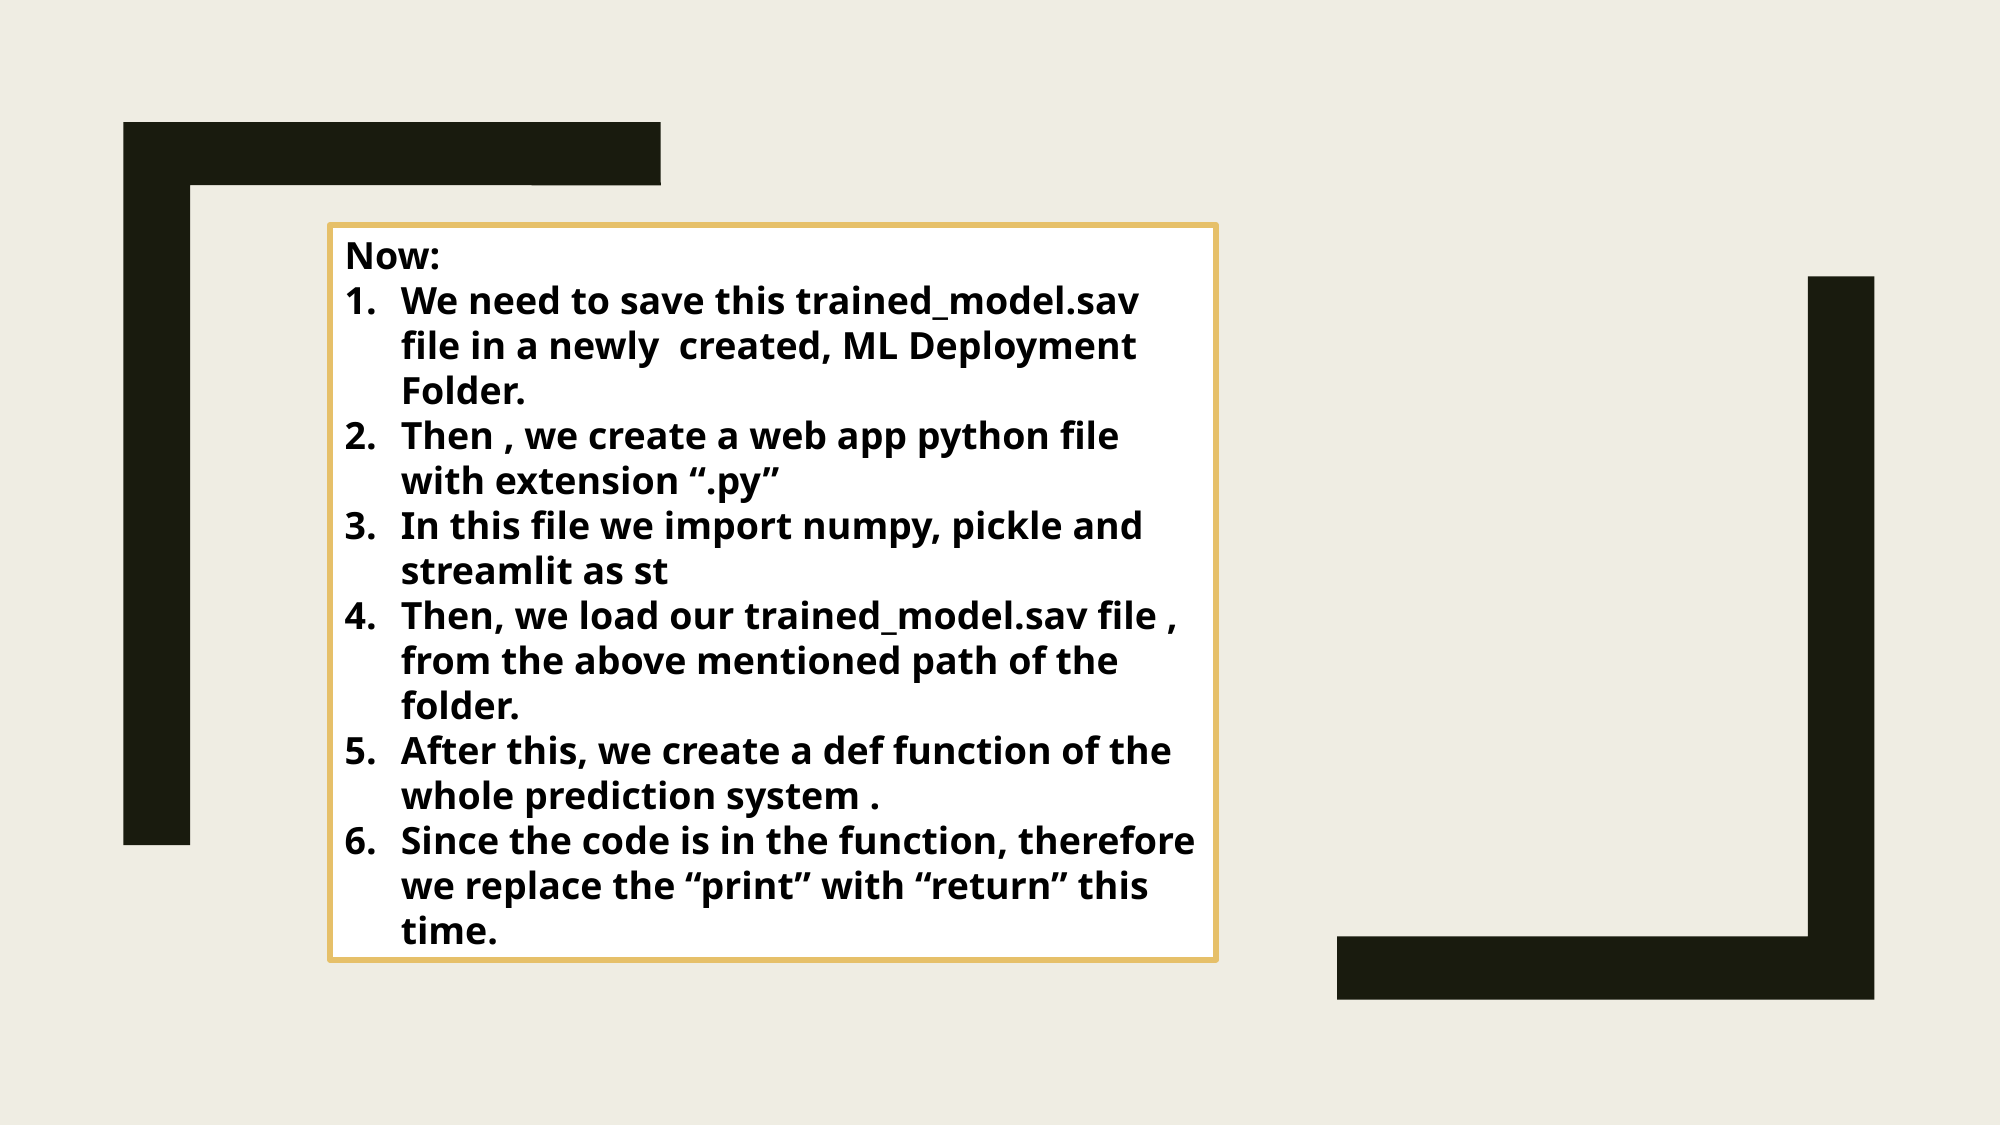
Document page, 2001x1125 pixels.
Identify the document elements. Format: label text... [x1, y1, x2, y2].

text_box Now: We need to save this trained_model.sav file in a newly created, ML Deployment Folder. Then , we create a web app python file with extension “.py” In this file we import numpy, pickle and streamlit as st Then, we load our trained_model.sav file , from the above mentioned path of the folder. After this, we create a def function of the whole prediction system . Since the code is in the function, therefore we replace the “print” with “return” this time. [327, 222, 1219, 963]
